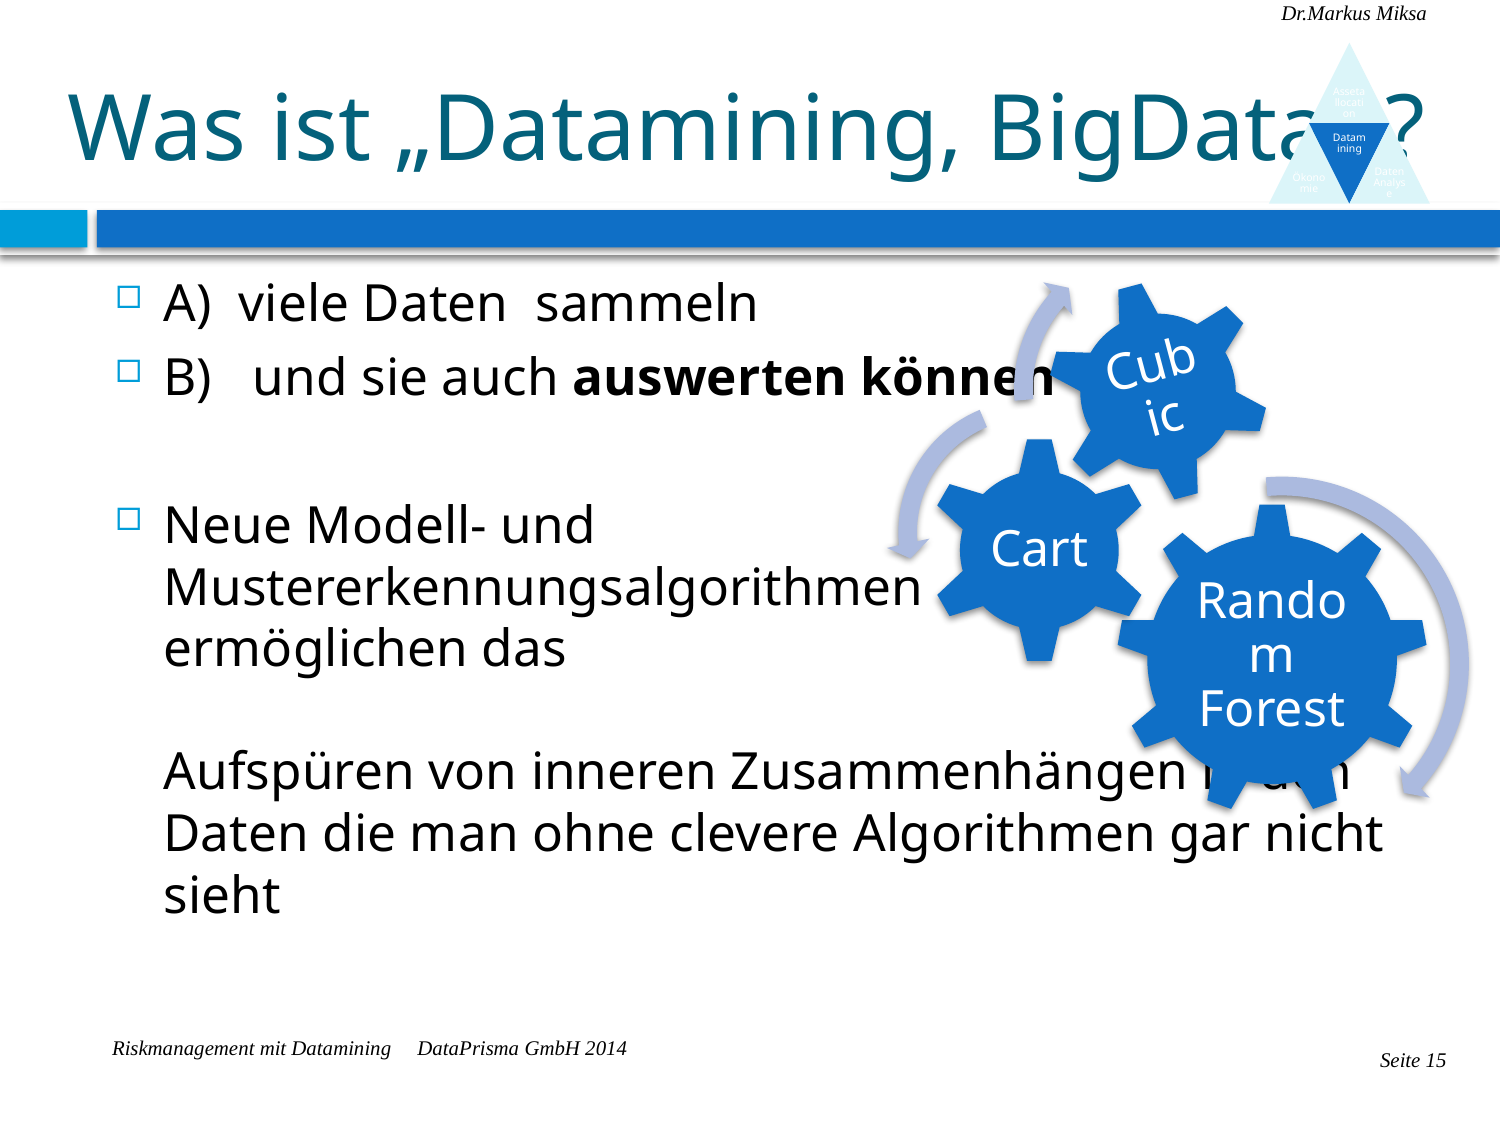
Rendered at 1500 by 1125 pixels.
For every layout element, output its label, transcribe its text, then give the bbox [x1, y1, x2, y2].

title Was ist „Datamining, BigData“ ? [53, 42, 1197, 206]
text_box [1198, 42, 1500, 204]
list A) viele Daten sammeln B) und sie auch auswerten können Neue Modell- und Mustererkennungsalgorithmen ermöglichen das Aufspüren von inneren Zusammenhängen in den Daten die man ohne clevere Algorithmen gar nicht sieht [100, 262, 1438, 1000]
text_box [771, 255, 1500, 823]
